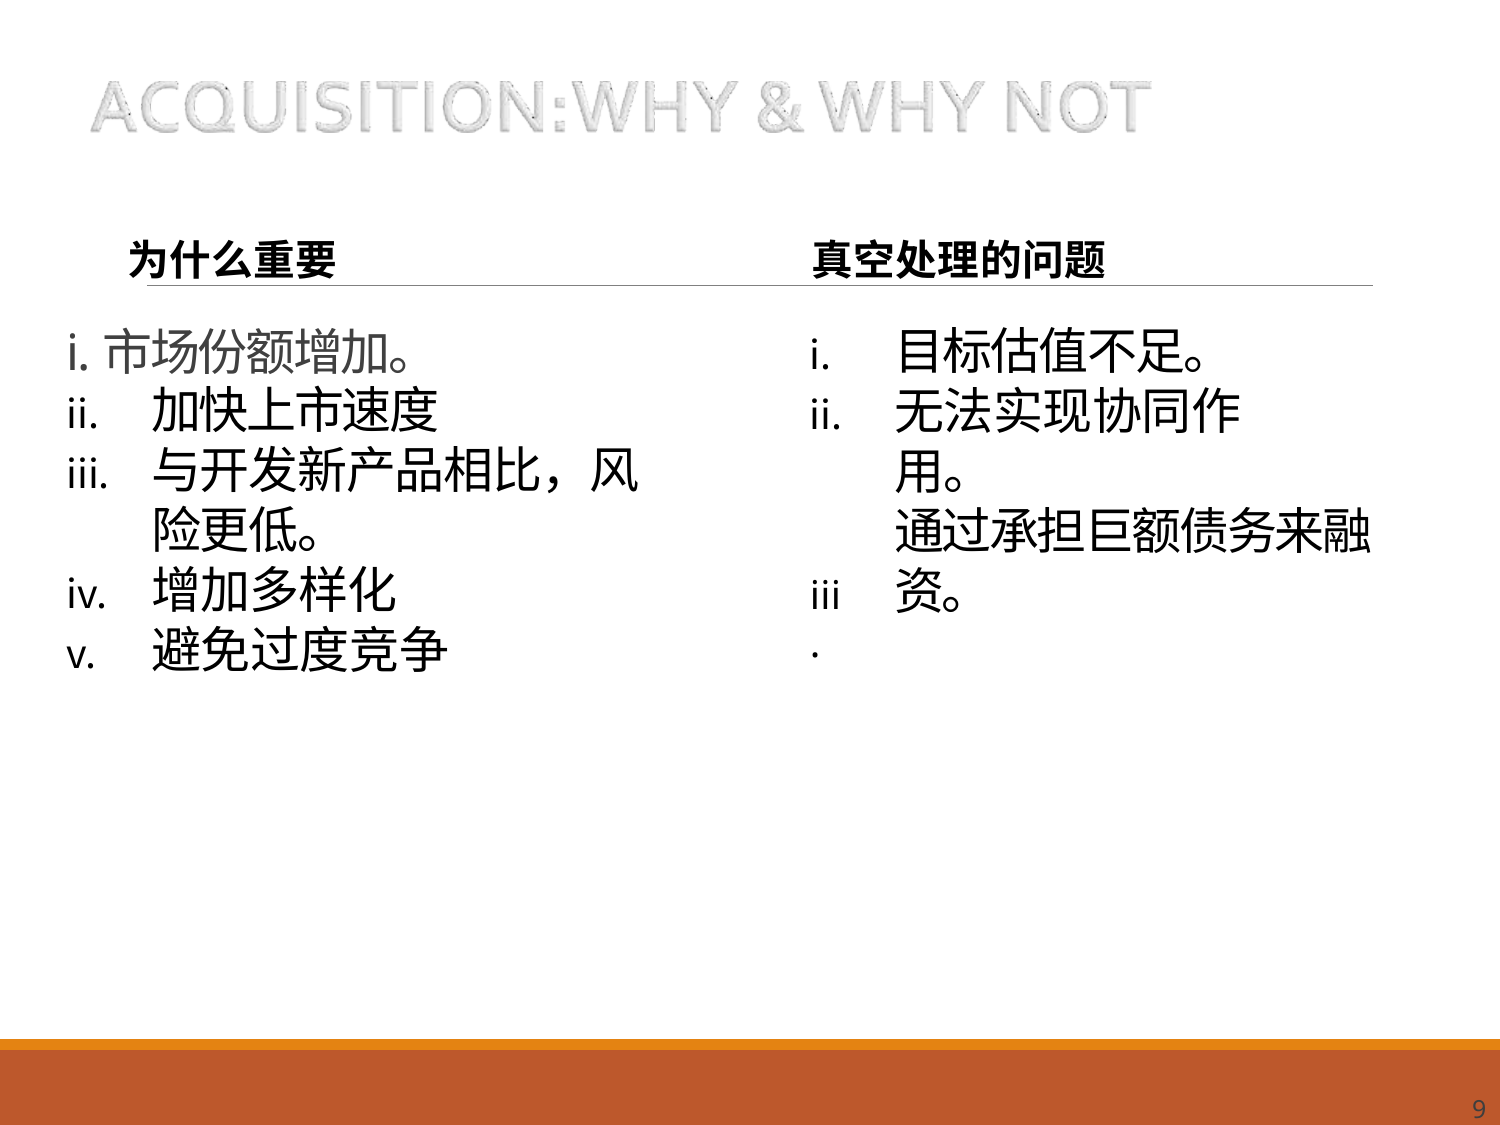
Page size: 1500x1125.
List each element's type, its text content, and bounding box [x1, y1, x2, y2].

text_box 加快上市速度 与开发新产品相比，风险更低。 增加多样化 避免过度竞争 [64, 376, 698, 679]
text_box 真空处理的问题 [808, 231, 1385, 285]
text_box [90, 81, 1152, 133]
text_box 目标估值不足。 无法实现协同作用。 通过承担巨额债务来融资。 [807, 317, 1385, 620]
text_box iii. [807, 620, 851, 665]
text_box 9 [1469, 1091, 1488, 1124]
title i.市场份额增加。 [64, 190, 647, 376]
